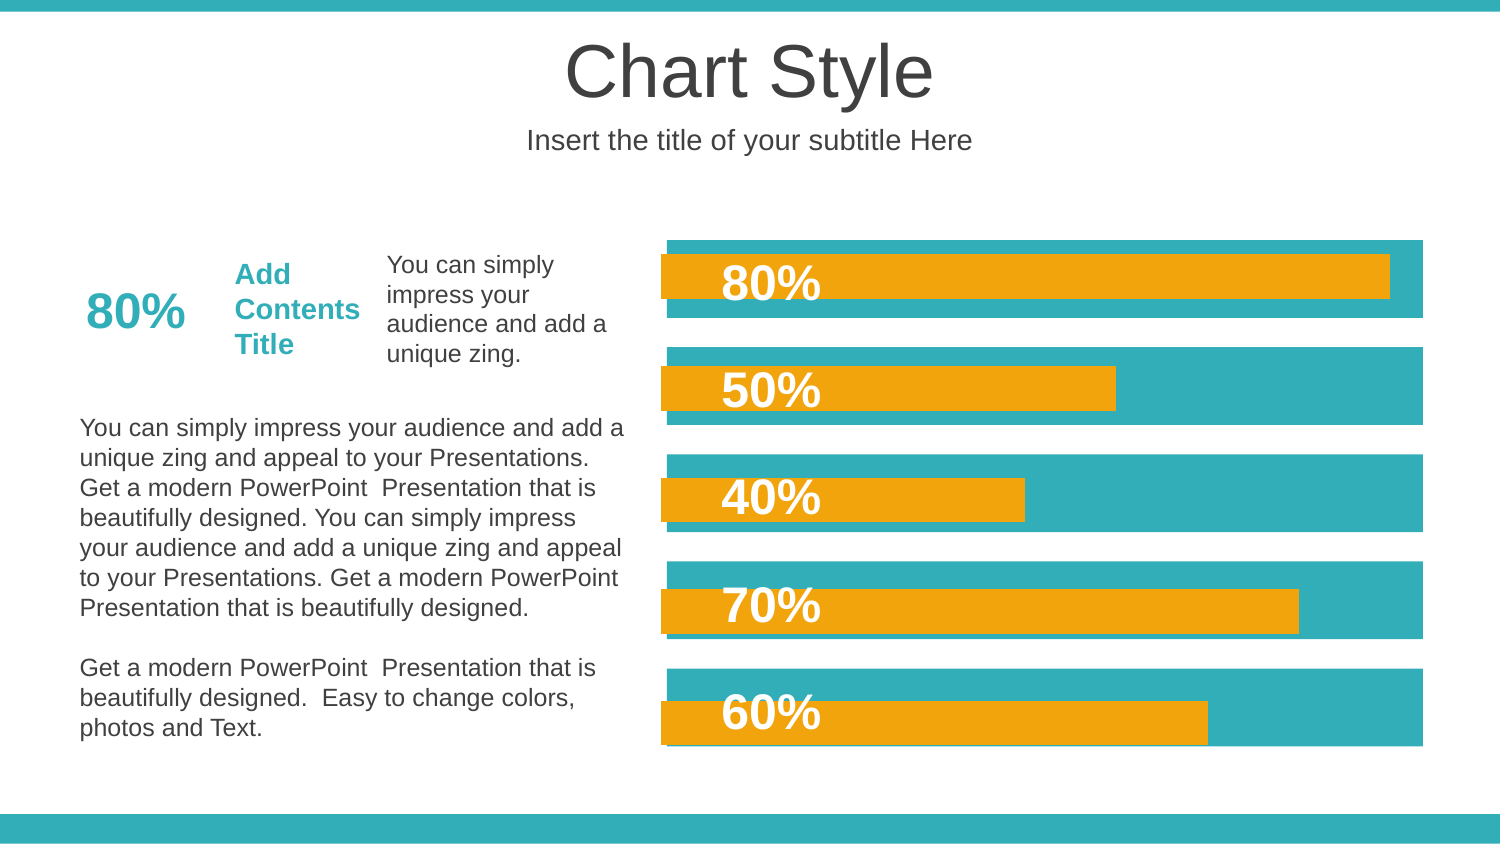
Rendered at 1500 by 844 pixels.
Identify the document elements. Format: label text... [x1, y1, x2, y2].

text_box 80% [64, 271, 207, 347]
list Chart Style [0, 20, 1500, 114]
text_box Add Contents Title [219, 248, 371, 368]
list Insert the title of your subtitle Here [0, 114, 1500, 162]
chart [643, 208, 1499, 791]
text_box You can simply impress your audience and add a unique zing. [371, 240, 638, 376]
text_box You can simply impress your audience and add a unique zing and appeal to your Presentations. Get a modern PowerPoint Presentation that is beautifully designed. You can simply impress your audience and add a unique zing and appeal to your Presentations. Get a modern PowerPoint Presentation that is beautifully designed. Get a modern PowerPoint Presentation that is beautifully designed. Easy to change colors, photos and Text. [64, 404, 638, 749]
